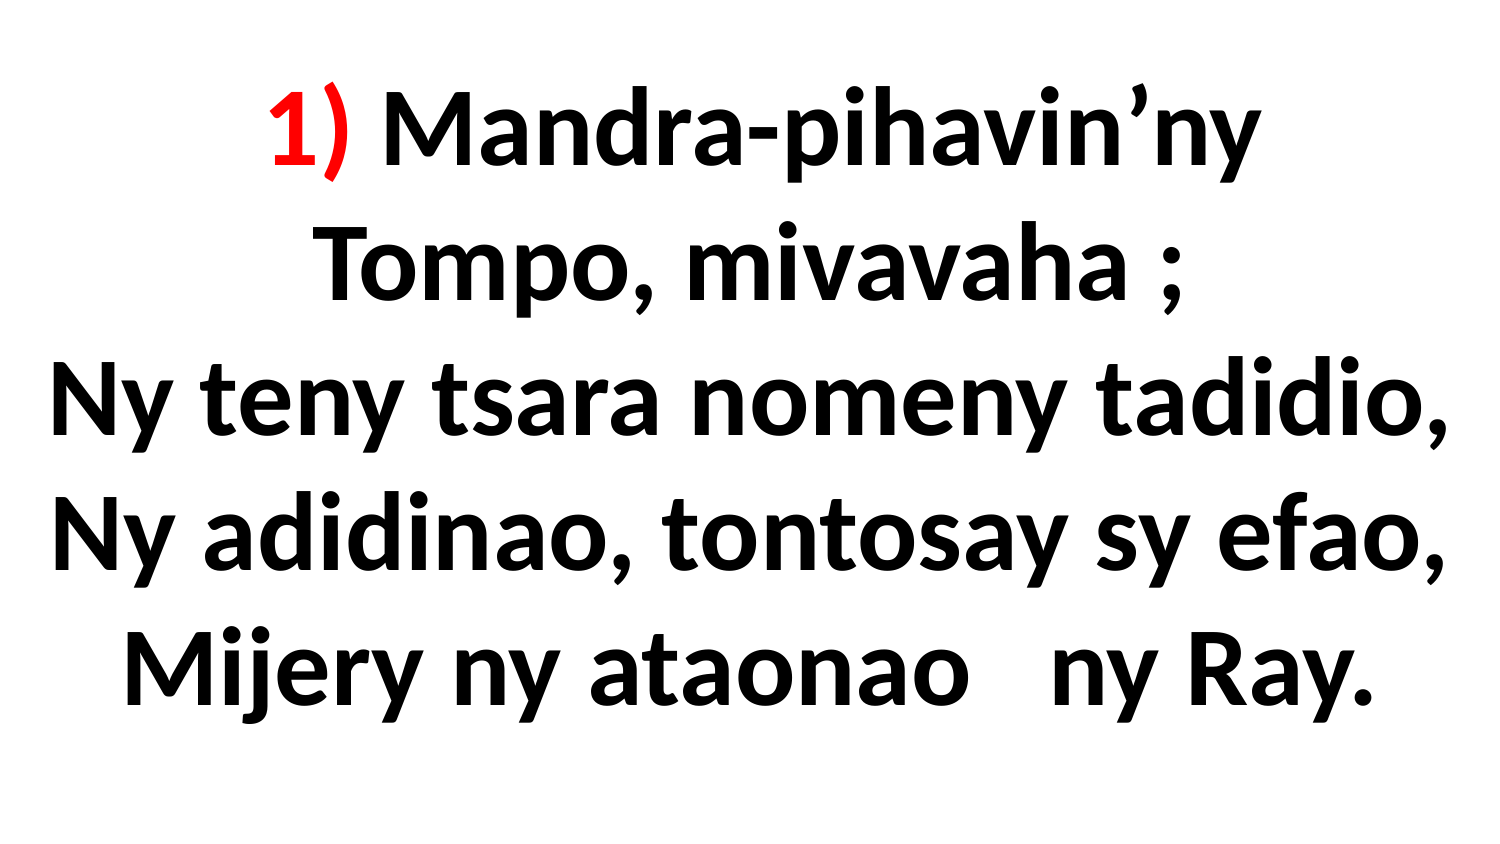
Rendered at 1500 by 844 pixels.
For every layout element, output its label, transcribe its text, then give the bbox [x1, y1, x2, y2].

title 1) Mandra-pihavin’ny Tompo, mivavaha ; Ny teny tsara nomeny tadidio, Ny adidinao, tontosay sy efao, Mijery ny ataonao ny Ray. [0, 492, 1500, 694]
